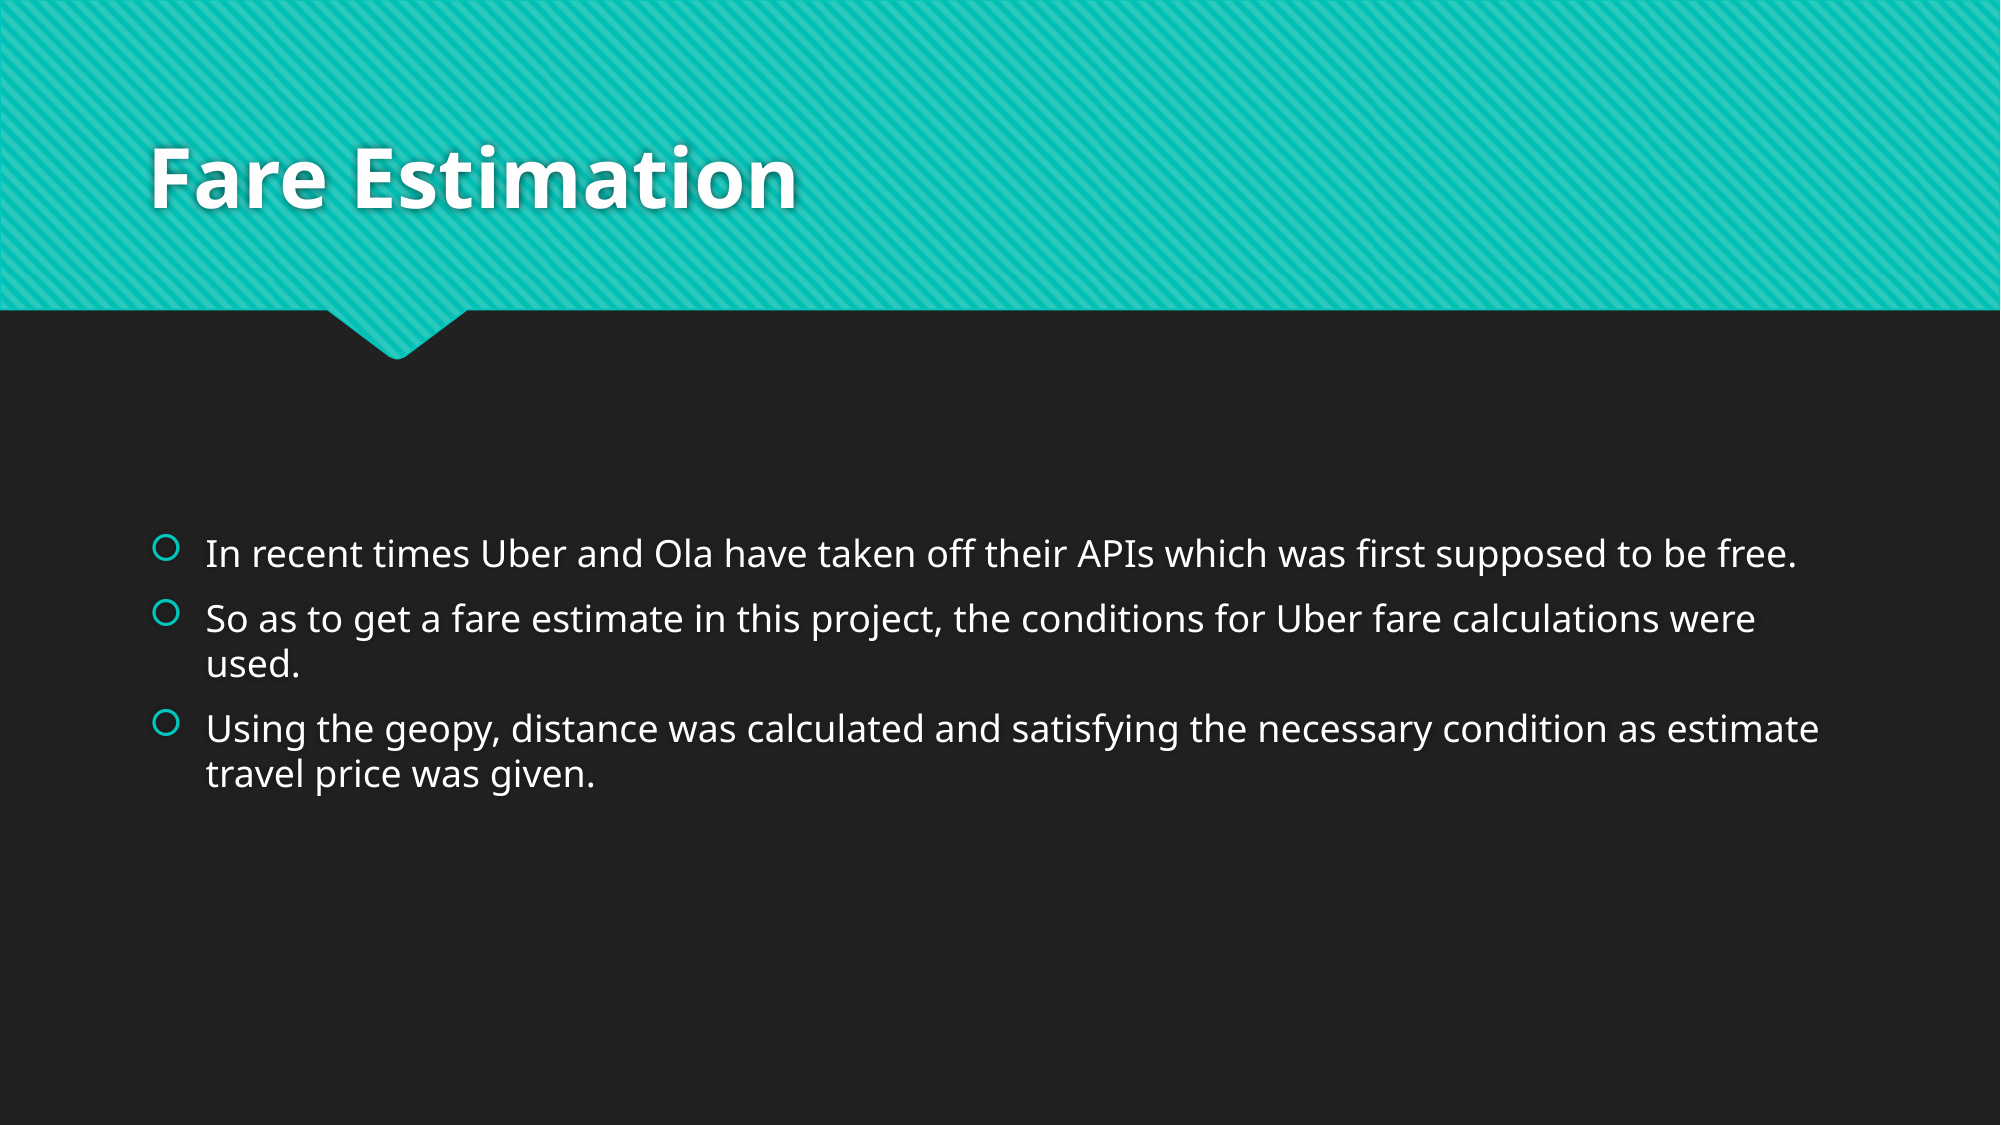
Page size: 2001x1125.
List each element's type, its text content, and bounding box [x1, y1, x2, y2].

title Fare Estimation [132, 73, 1868, 233]
list In recent times Uber and Ola have taken off their APIs which was first supposed to be free. So as to get a fare estimate in this project, the conditions for Uber fare calculations were used. Using the geopy, distance was calculated and satisfying the necessary condition as estimate travel price was given. [134, 364, 1866, 962]
